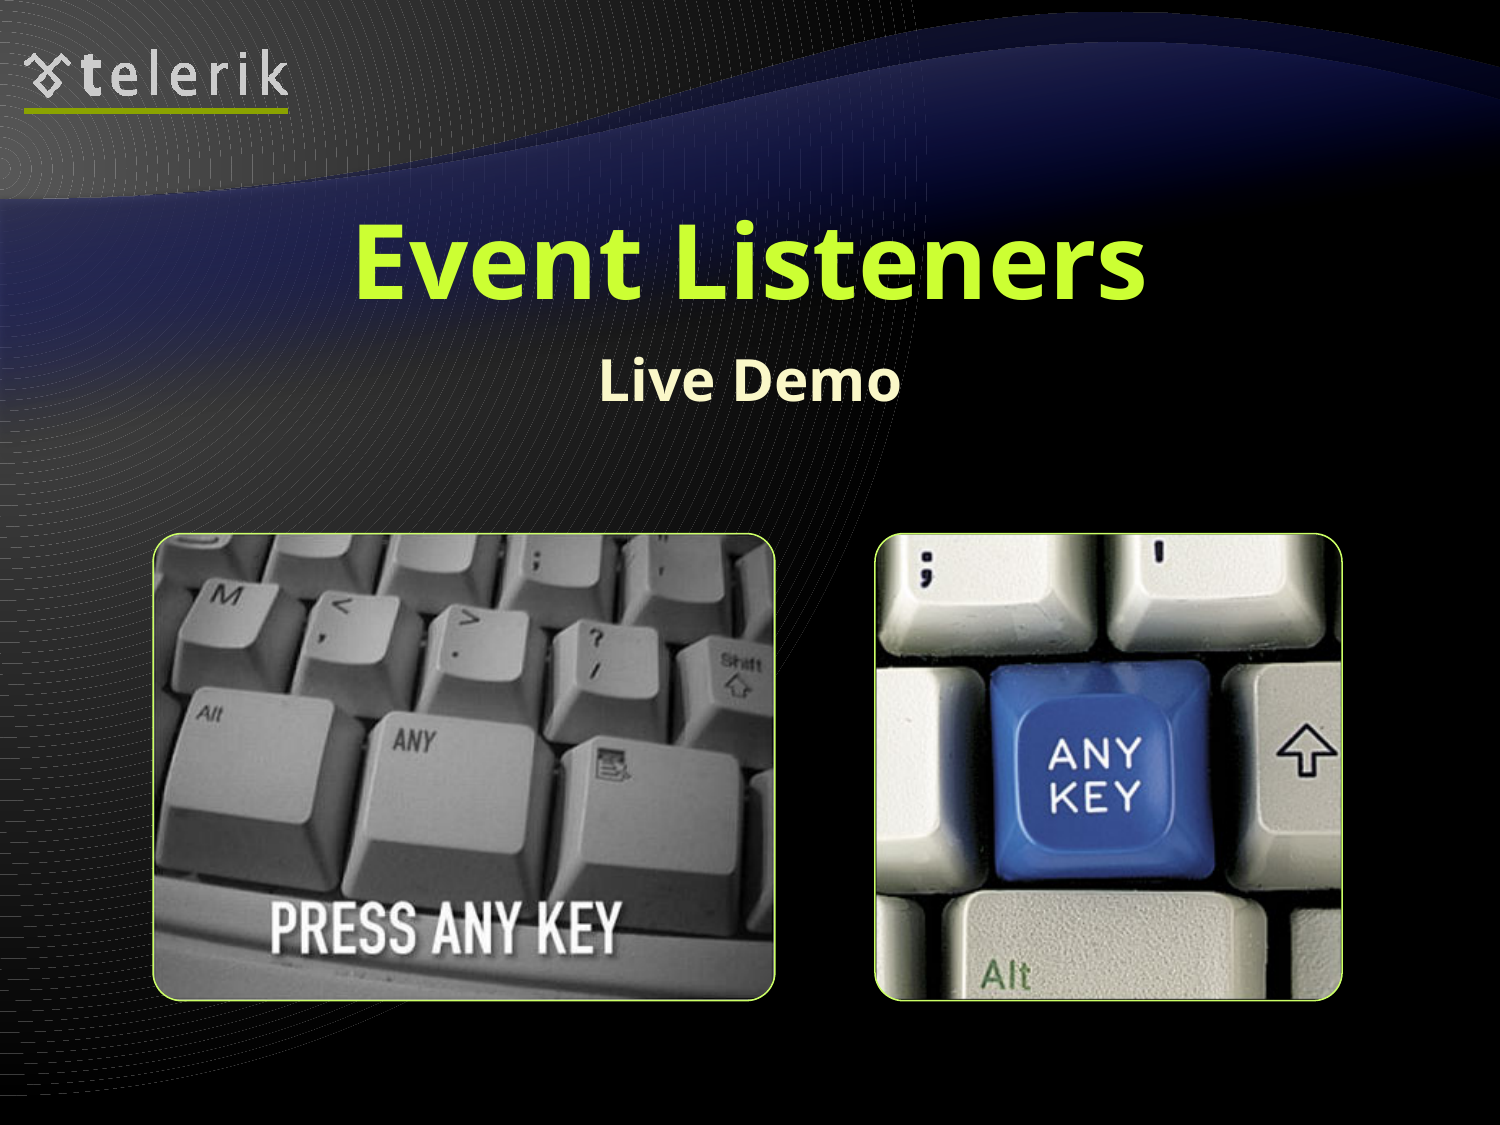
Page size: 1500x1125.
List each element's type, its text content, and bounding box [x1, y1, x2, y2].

picture [152, 533, 776, 1001]
picture [874, 533, 1343, 1001]
subtitle Live Demo [99, 331, 1400, 425]
title Event Listeners [99, 212, 1400, 325]
picture [24, 49, 288, 114]
